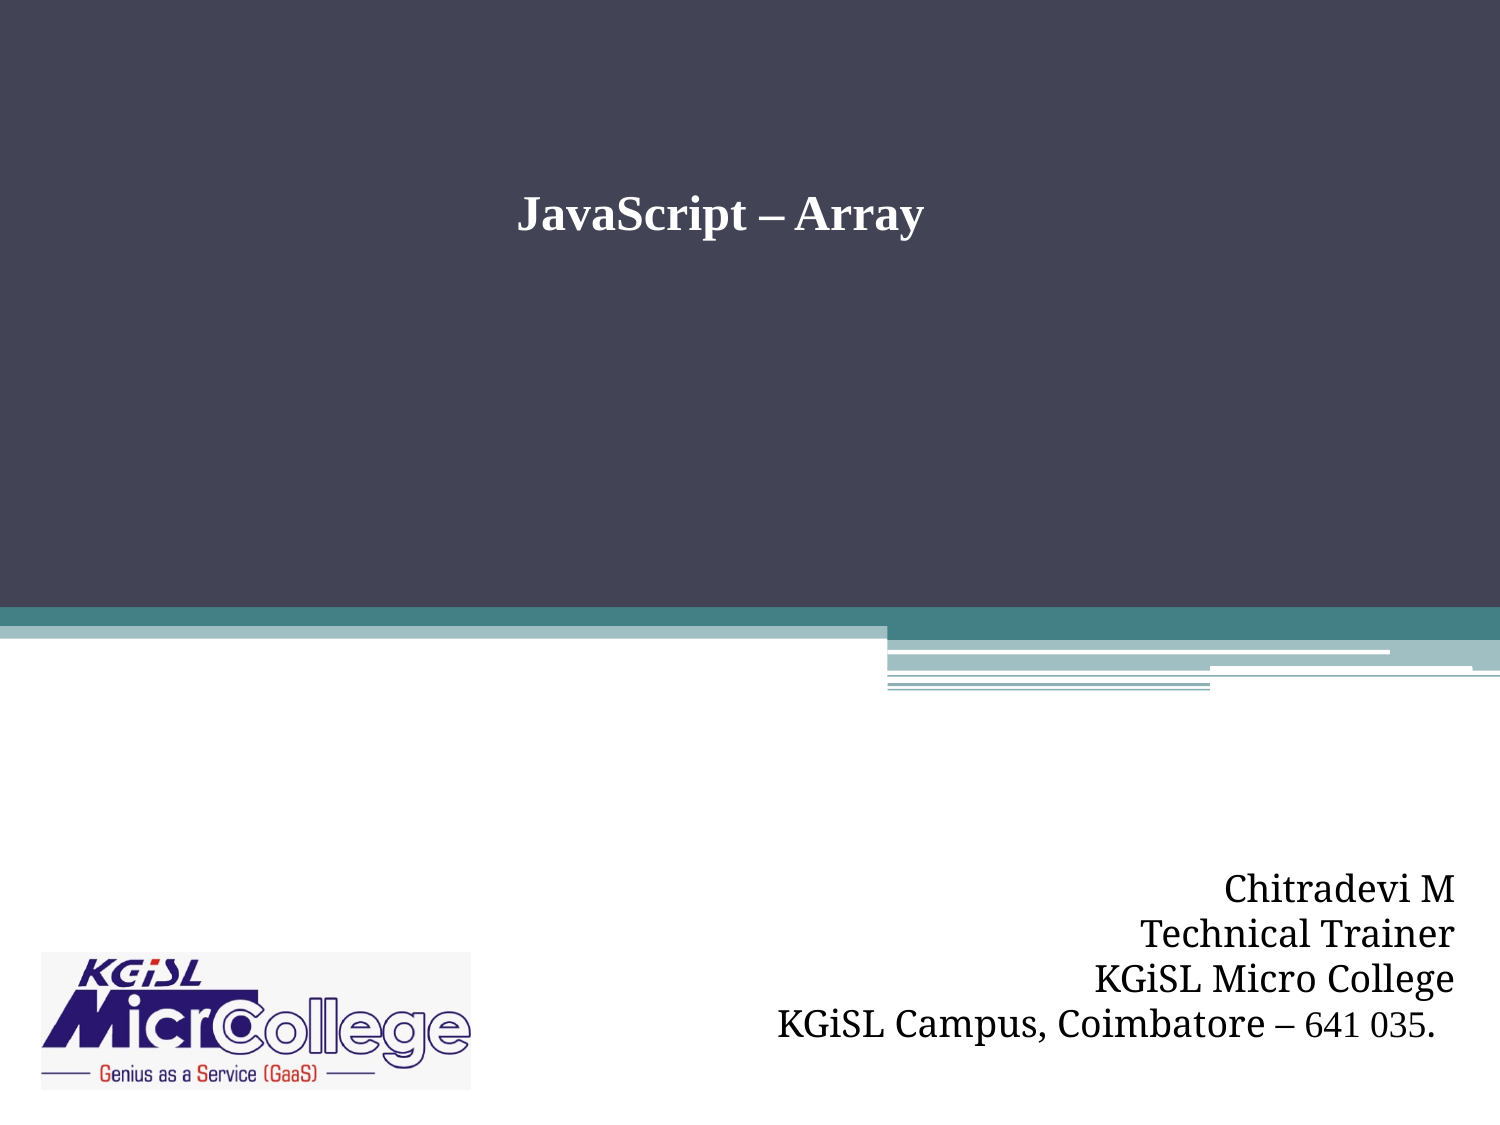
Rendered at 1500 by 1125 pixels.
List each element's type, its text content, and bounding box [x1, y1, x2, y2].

text_box Chitradevi M Technical Trainer KGiSL Micro College KGiSL Campus, Coimbatore – 641 035. [761, 857, 1471, 1053]
picture [40, 951, 471, 1090]
text_box JavaScript – Array [123, 172, 1317, 308]
